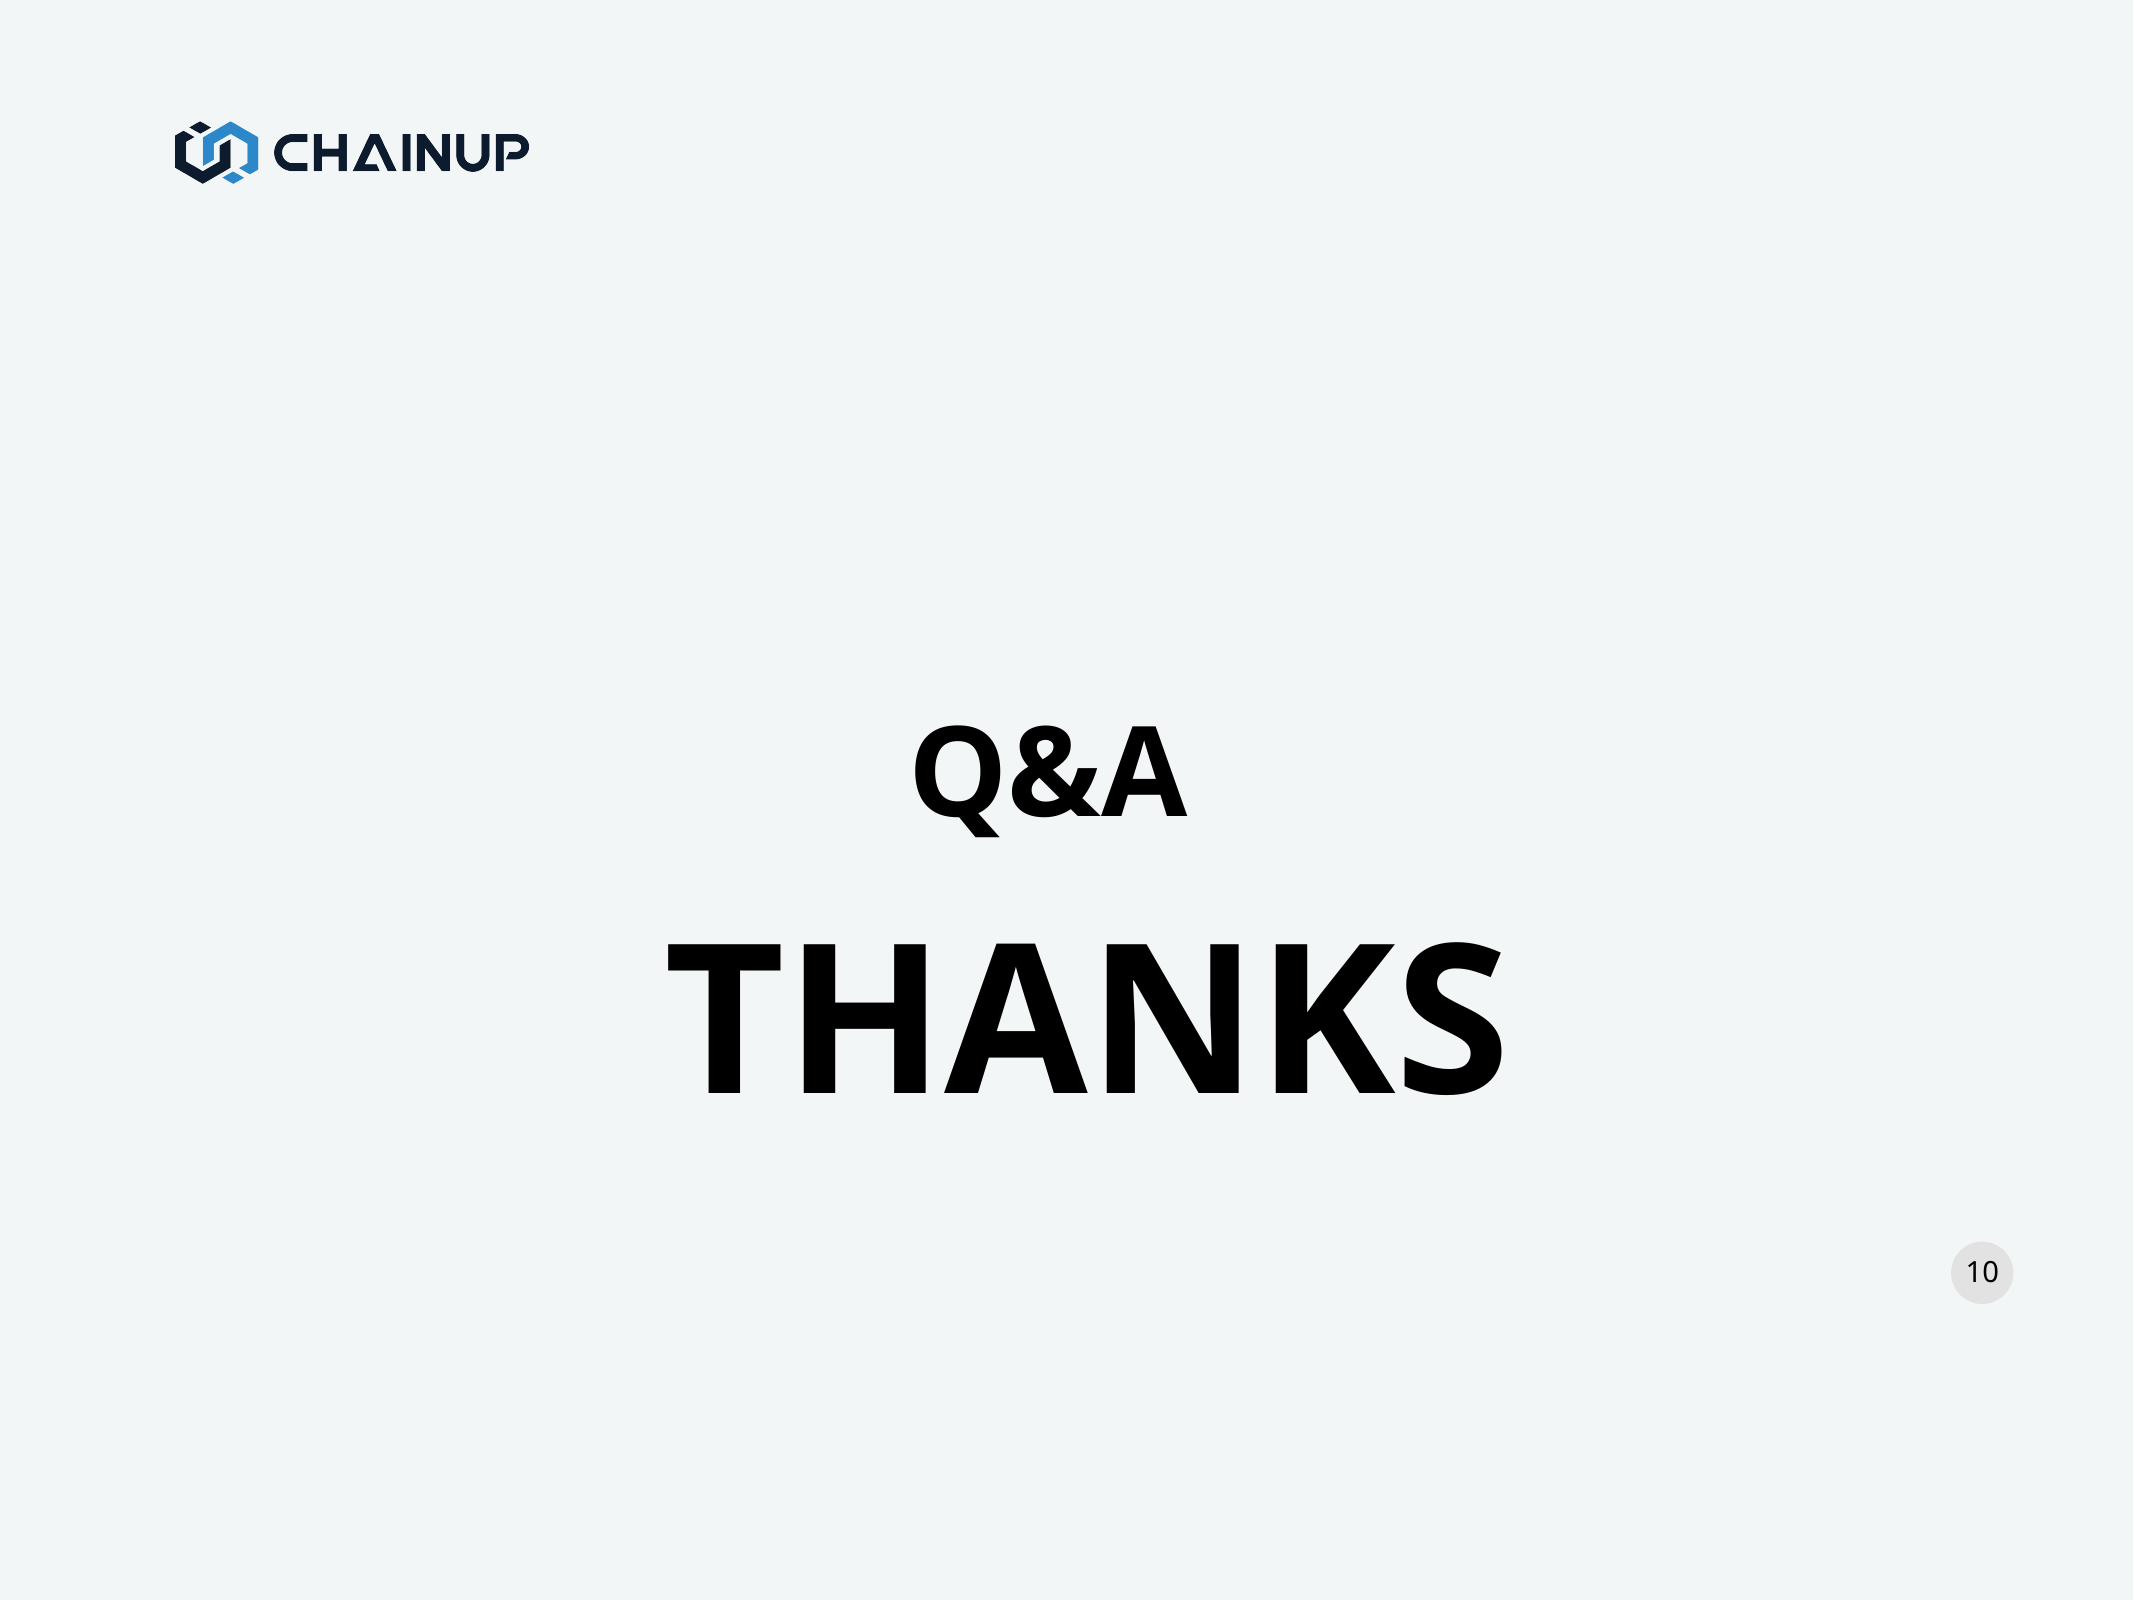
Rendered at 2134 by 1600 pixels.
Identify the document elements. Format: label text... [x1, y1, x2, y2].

text_box [2008, 1255, 2014, 1291]
picture [137, 97, 567, 209]
text_box [1951, 1256, 1956, 1290]
text_box Q&A [899, 683, 1197, 850]
text_box [1966, 1241, 1999, 1246]
text_box [1965, 1299, 2000, 1304]
text_box THANKS [656, 877, 1519, 1144]
slide_number 10 [1956, 1246, 2008, 1299]
